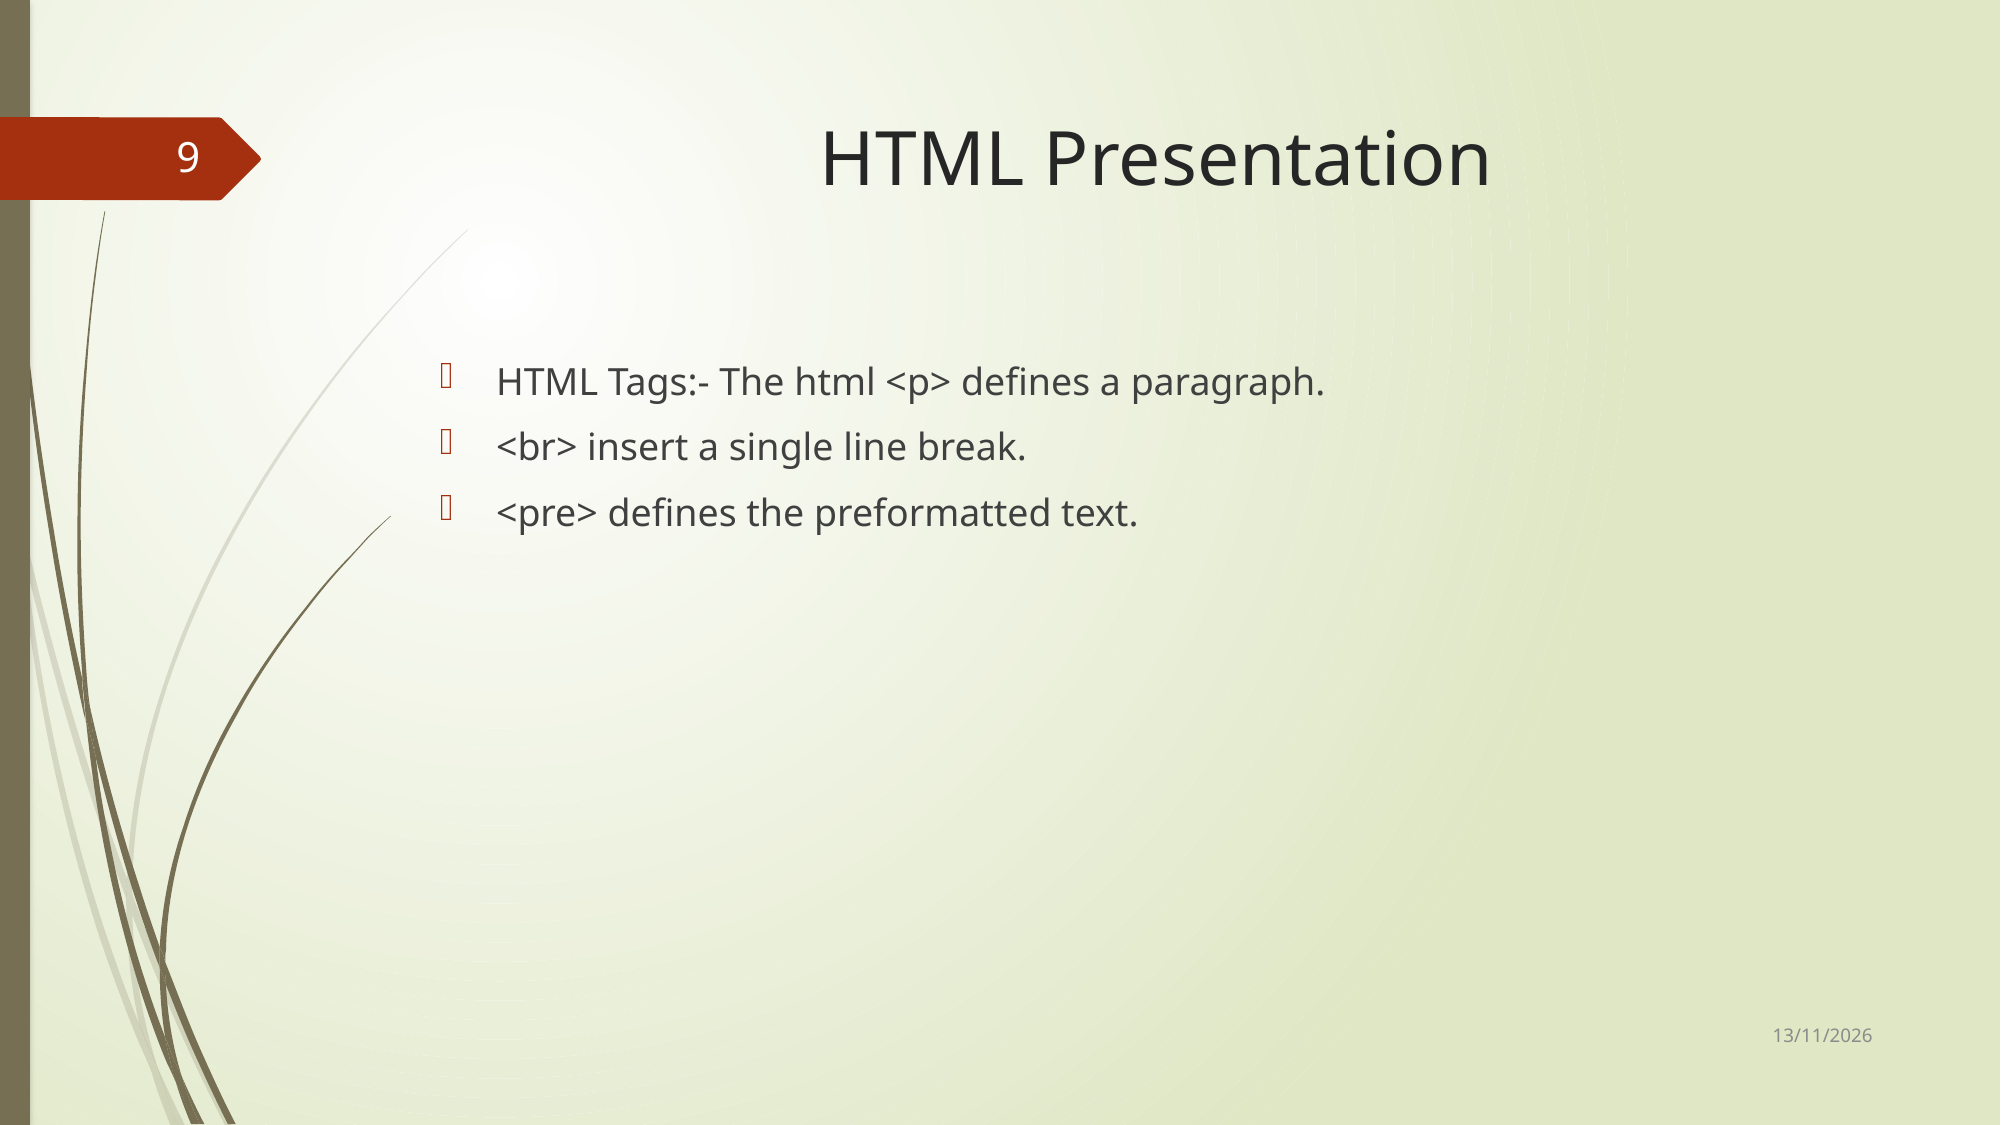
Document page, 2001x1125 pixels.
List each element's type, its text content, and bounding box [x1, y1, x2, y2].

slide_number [1699, 1005, 1888, 1067]
list HTML Tags:- The html <p> defines a paragraph. <br> insert a single line break. <pre> defines the preformatted text. [424, 350, 1888, 970]
slide_number 9 [87, 129, 216, 190]
title HTML Presentation [425, 102, 1888, 313]
